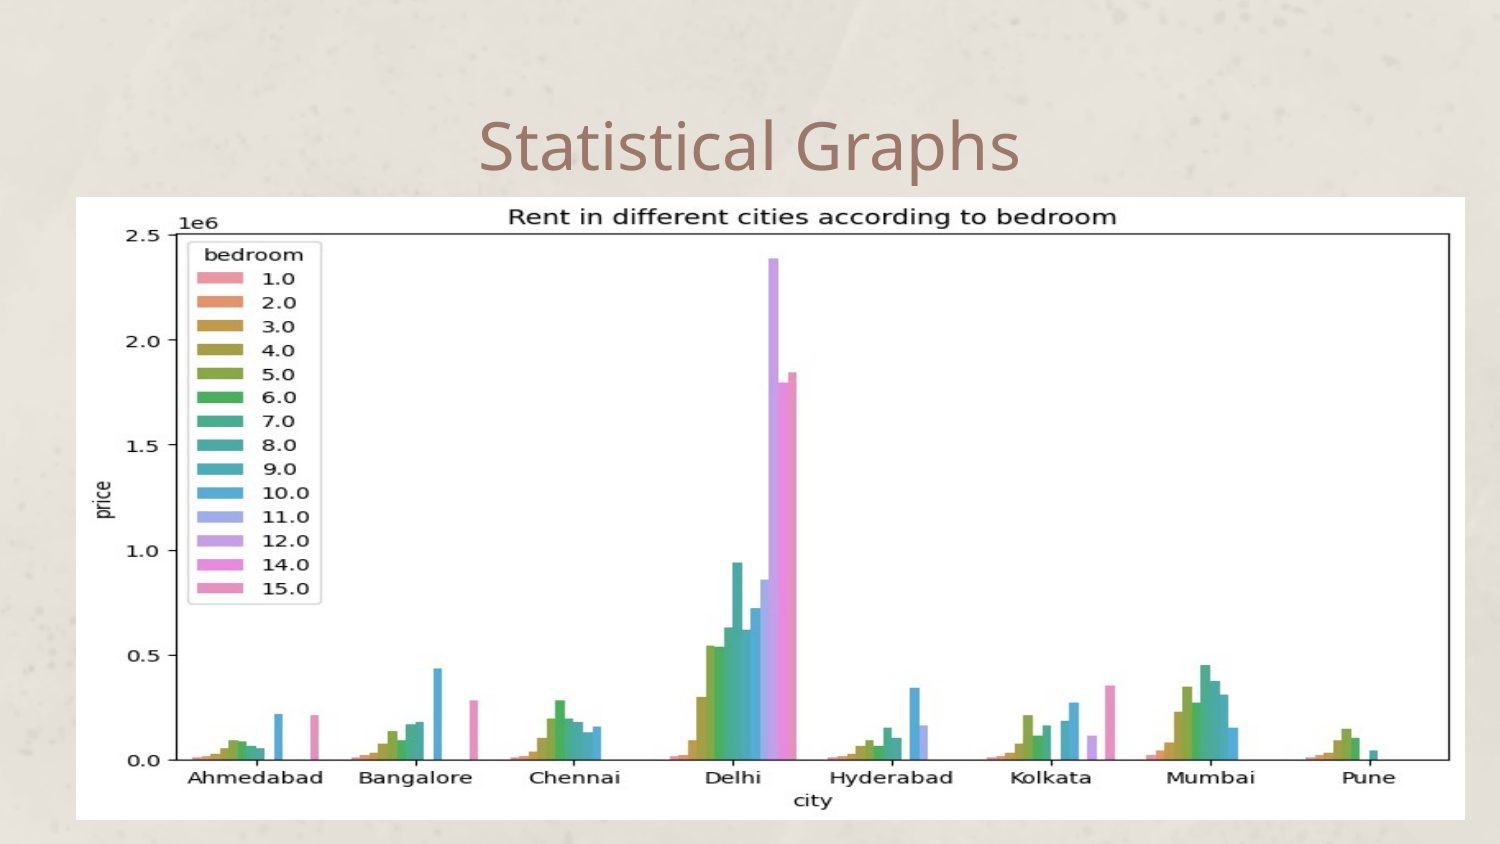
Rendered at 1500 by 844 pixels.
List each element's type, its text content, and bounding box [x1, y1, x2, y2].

title Statistical Graphs [117, 88, 1383, 196]
picture [0, 0, 1500, 844]
